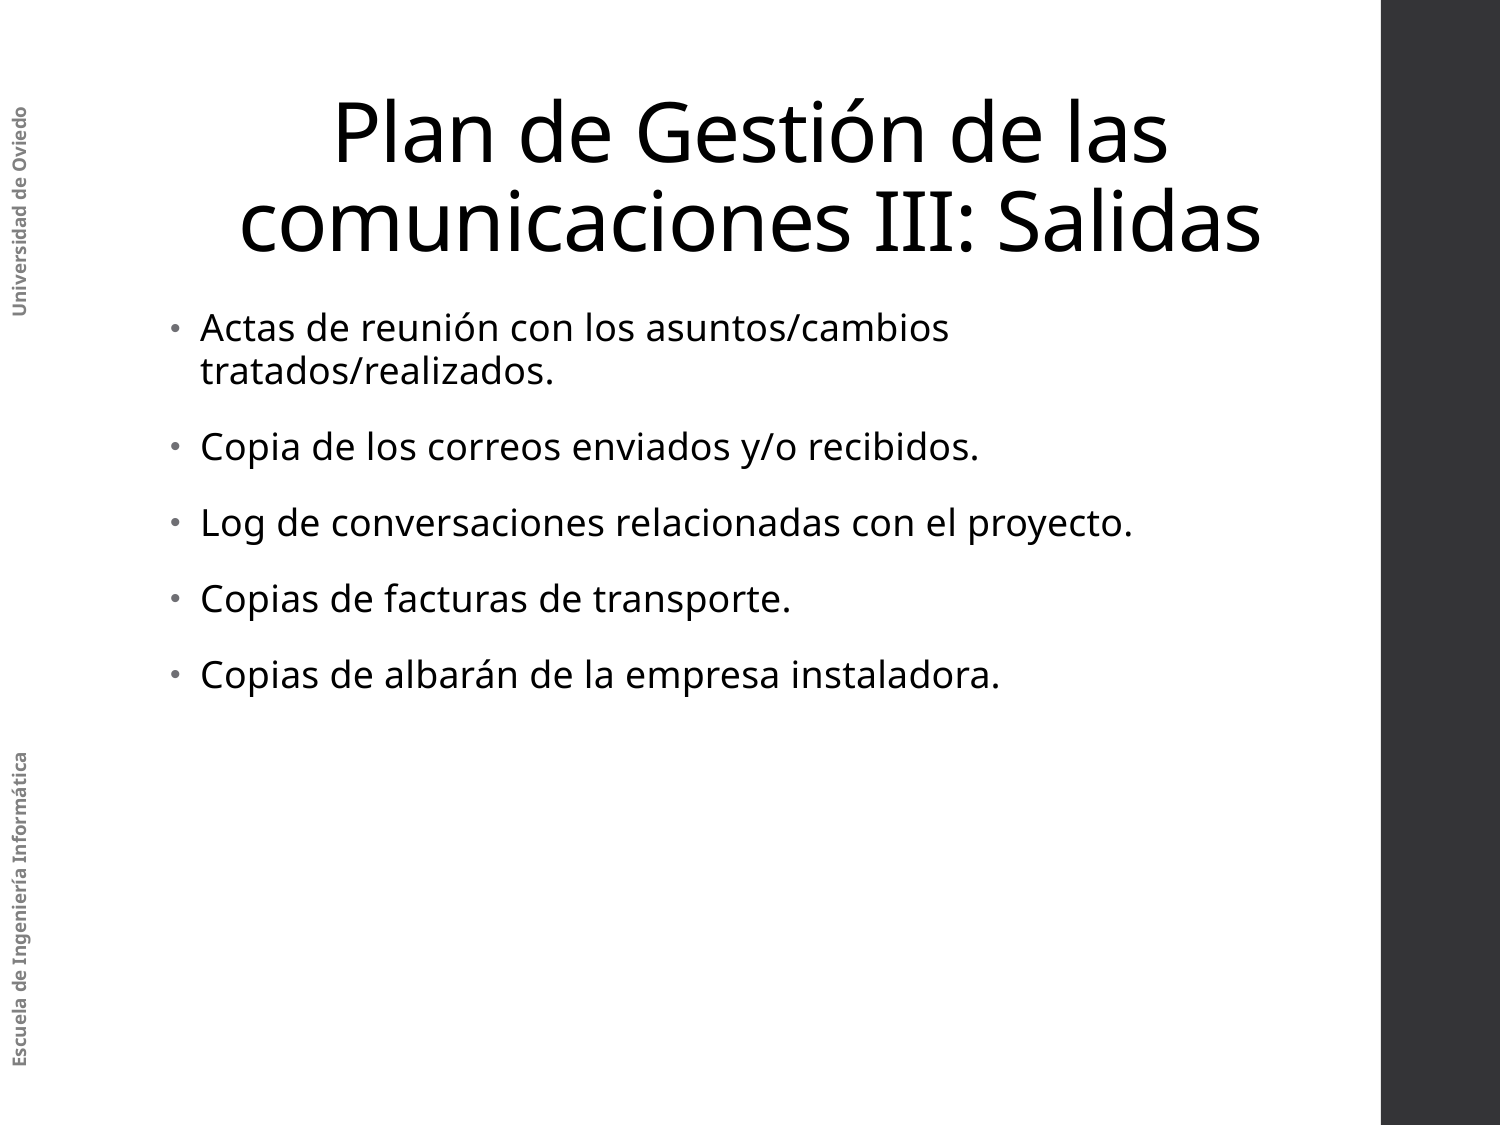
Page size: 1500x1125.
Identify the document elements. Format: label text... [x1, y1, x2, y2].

title Plan de Gestión de las comunicaciones III: Salidas [155, 60, 1348, 278]
list Actas de reunión con los asuntos/cambios tratados/realizados. Copia de los correos enviados y/o recibidos. Log de conversaciones relacionadas con el proyecto. Copias de facturas de transporte. Copias de albarán de la empresa instaladora. [155, 299, 1213, 1014]
